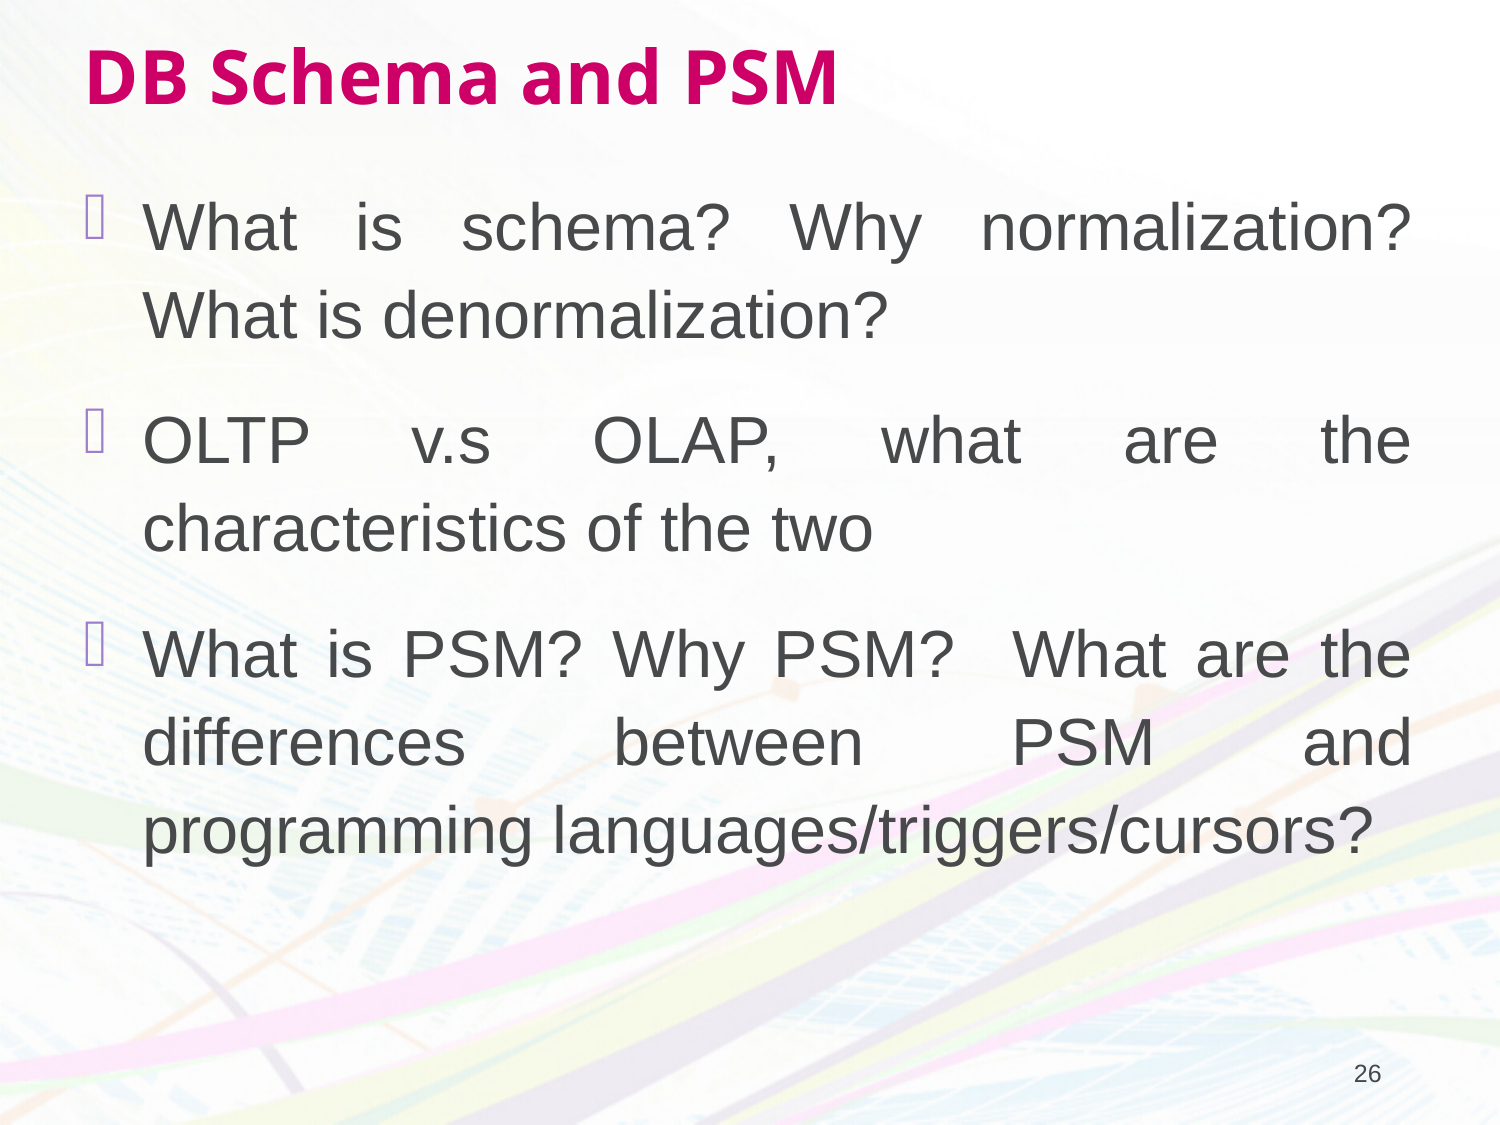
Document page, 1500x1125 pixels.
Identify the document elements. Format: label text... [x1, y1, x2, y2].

title DB Schema and PSM [68, 13, 1429, 129]
picture [0, 0, 1500, 1125]
list What is schema? Why normalization? What is denormalization? OLTP v.s OLAP, what are the characteristics of the two What is PSM? Why PSM? What are the differences between PSM and programming languages/triggers/cursors? [68, 168, 1429, 1011]
slide_number 26 [1059, 1042, 1397, 1103]
